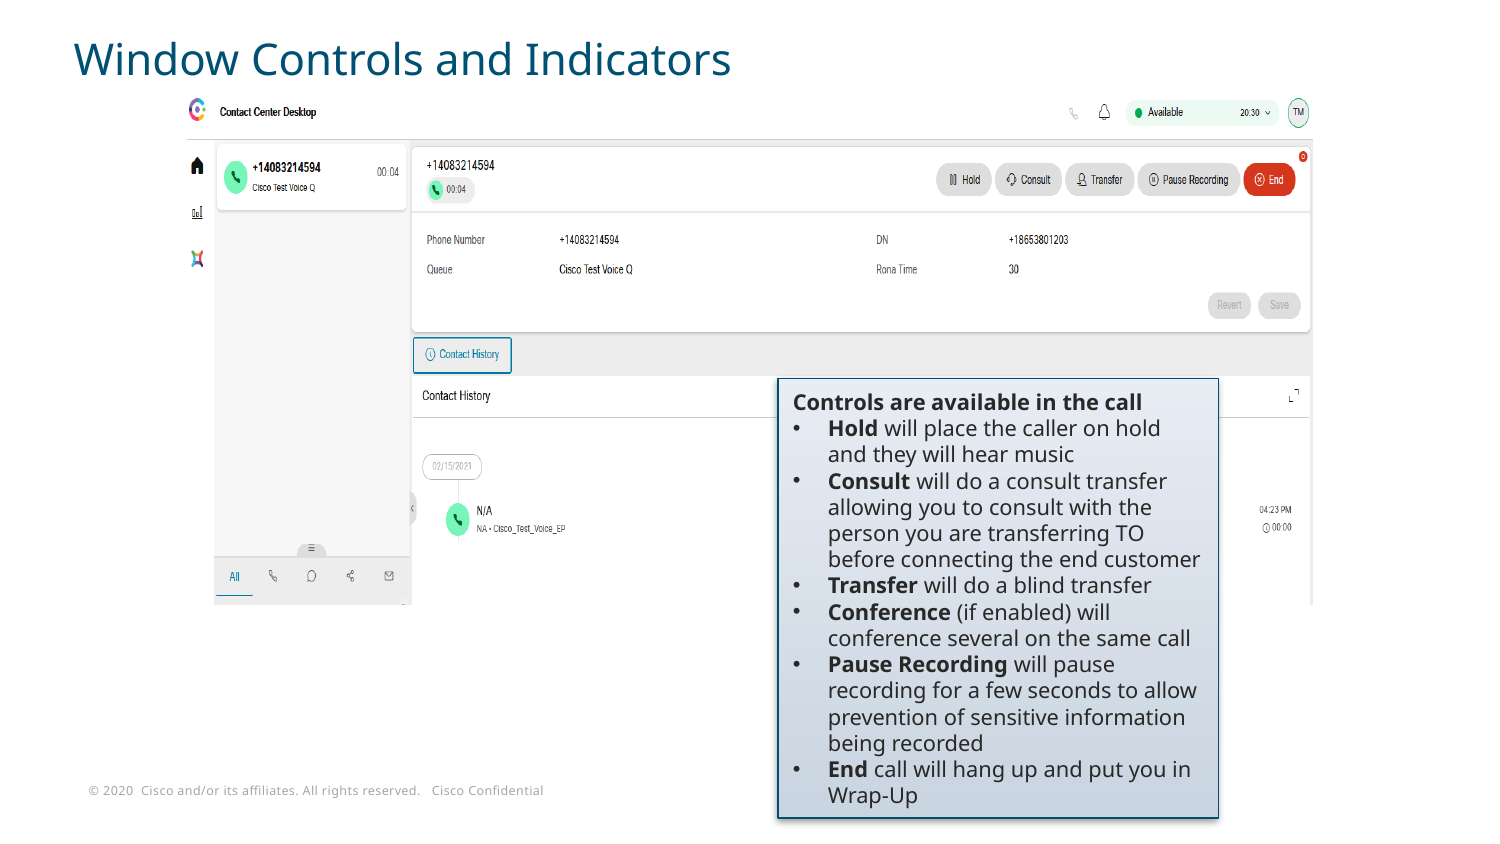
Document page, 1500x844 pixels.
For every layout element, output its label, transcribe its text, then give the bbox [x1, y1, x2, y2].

text_box Controls are available in the call Hold will place the caller on hold and they will hear music Consult will do a consult transfer allowing you to consult with the person you are transferring TO before connecting the end customer Transfer will do a blind transfer Conference (if enabled) will conference several on the same call Pause Recording will pause recording for a few seconds to allow prevention of sensitive information being recorded End call will hang up and put you in Wrap-Up [777, 613, 1219, 819]
picture [187, 96, 1313, 605]
picture [780, 380, 1217, 605]
title Window Controls and Indicators [58, 25, 1455, 97]
